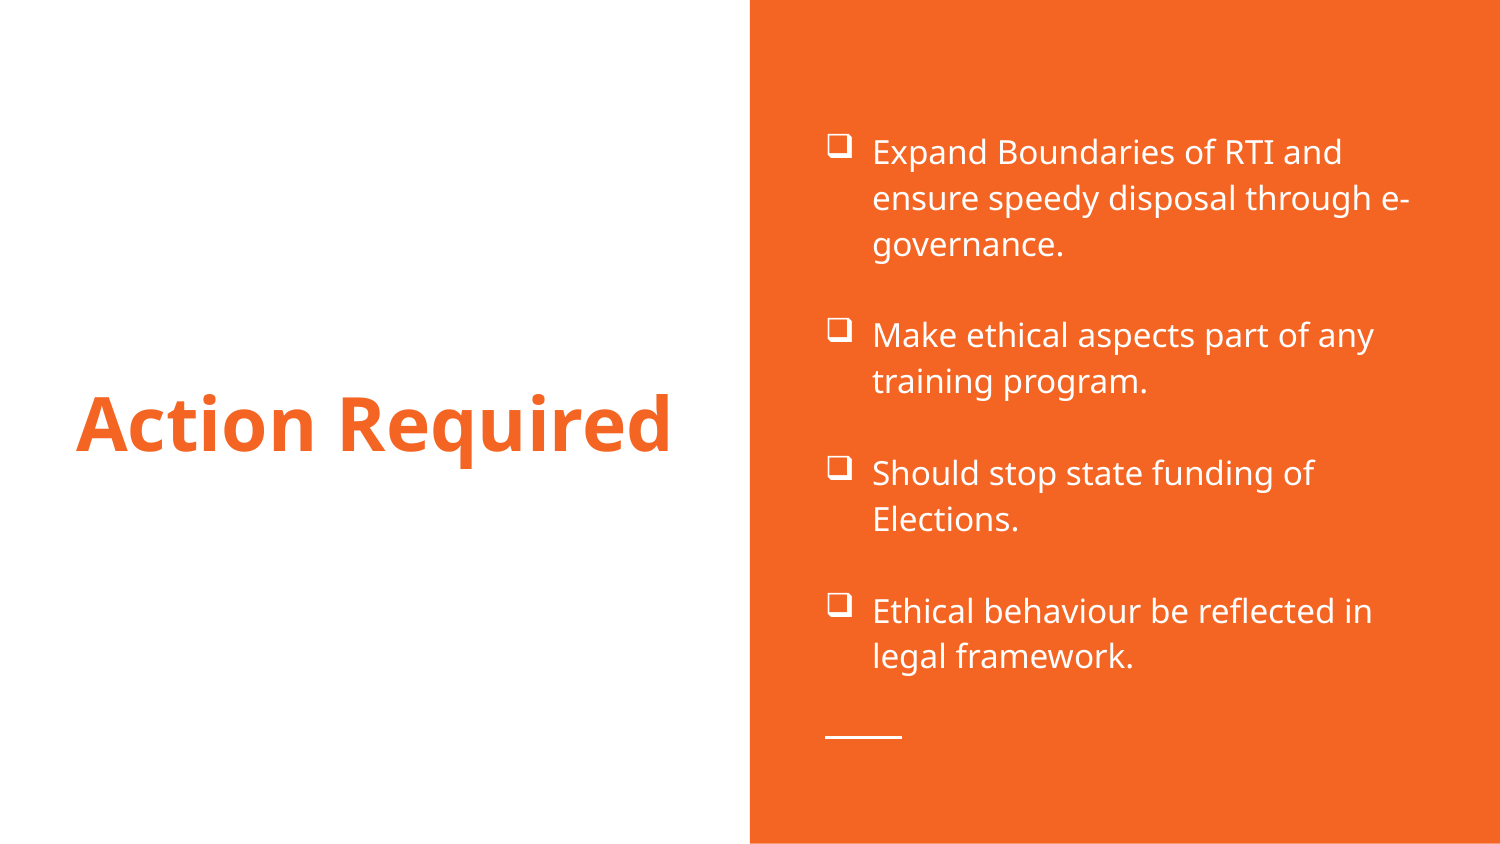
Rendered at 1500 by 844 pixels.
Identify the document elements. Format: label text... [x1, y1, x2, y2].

title Action Required [43, 313, 708, 530]
list Expand Boundaries of RTI and ensure speedy disposal through e-governance. Make ethical aspects part of any training program. Should stop state funding of Elections. Ethical behaviour be reflected in legal framework. [810, 118, 1440, 725]
